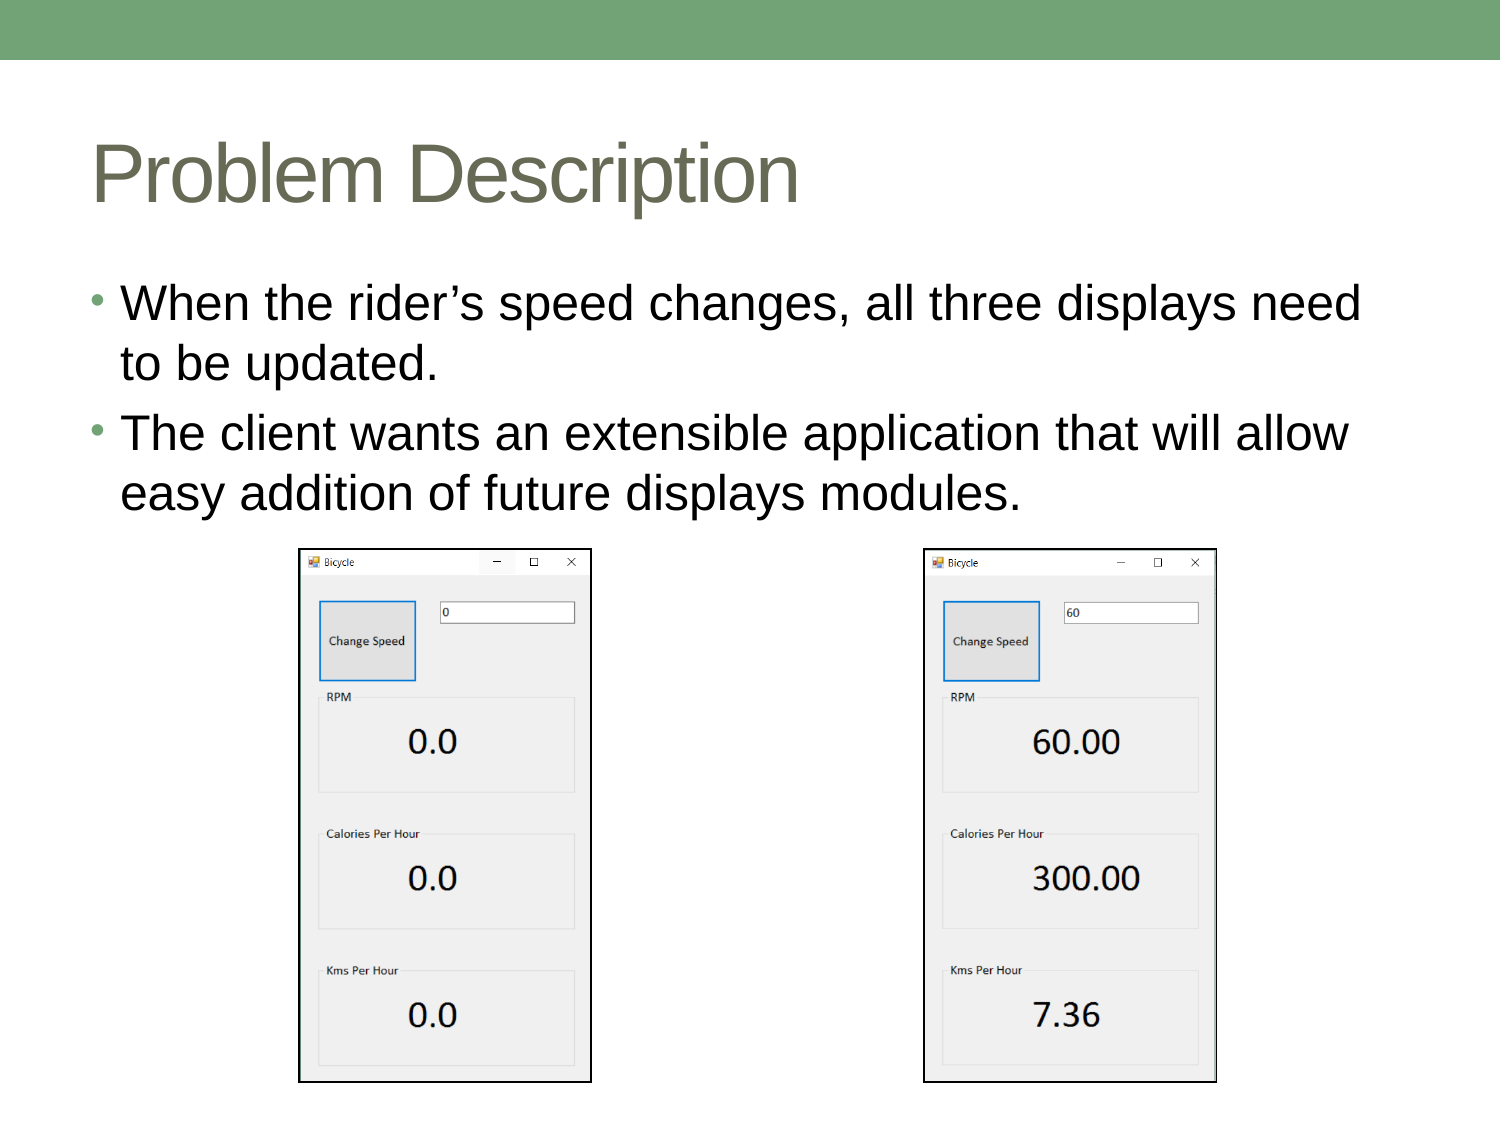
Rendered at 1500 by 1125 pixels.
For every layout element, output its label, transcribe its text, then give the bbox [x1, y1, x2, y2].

title Problem Description [75, 87, 1425, 250]
picture [299, 549, 591, 1082]
list When the rider’s speed changes, all three displays need to be updated. The client wants an extensible application that will allow easy addition of future displays modules. [75, 262, 1425, 1063]
picture [924, 549, 1217, 1082]
